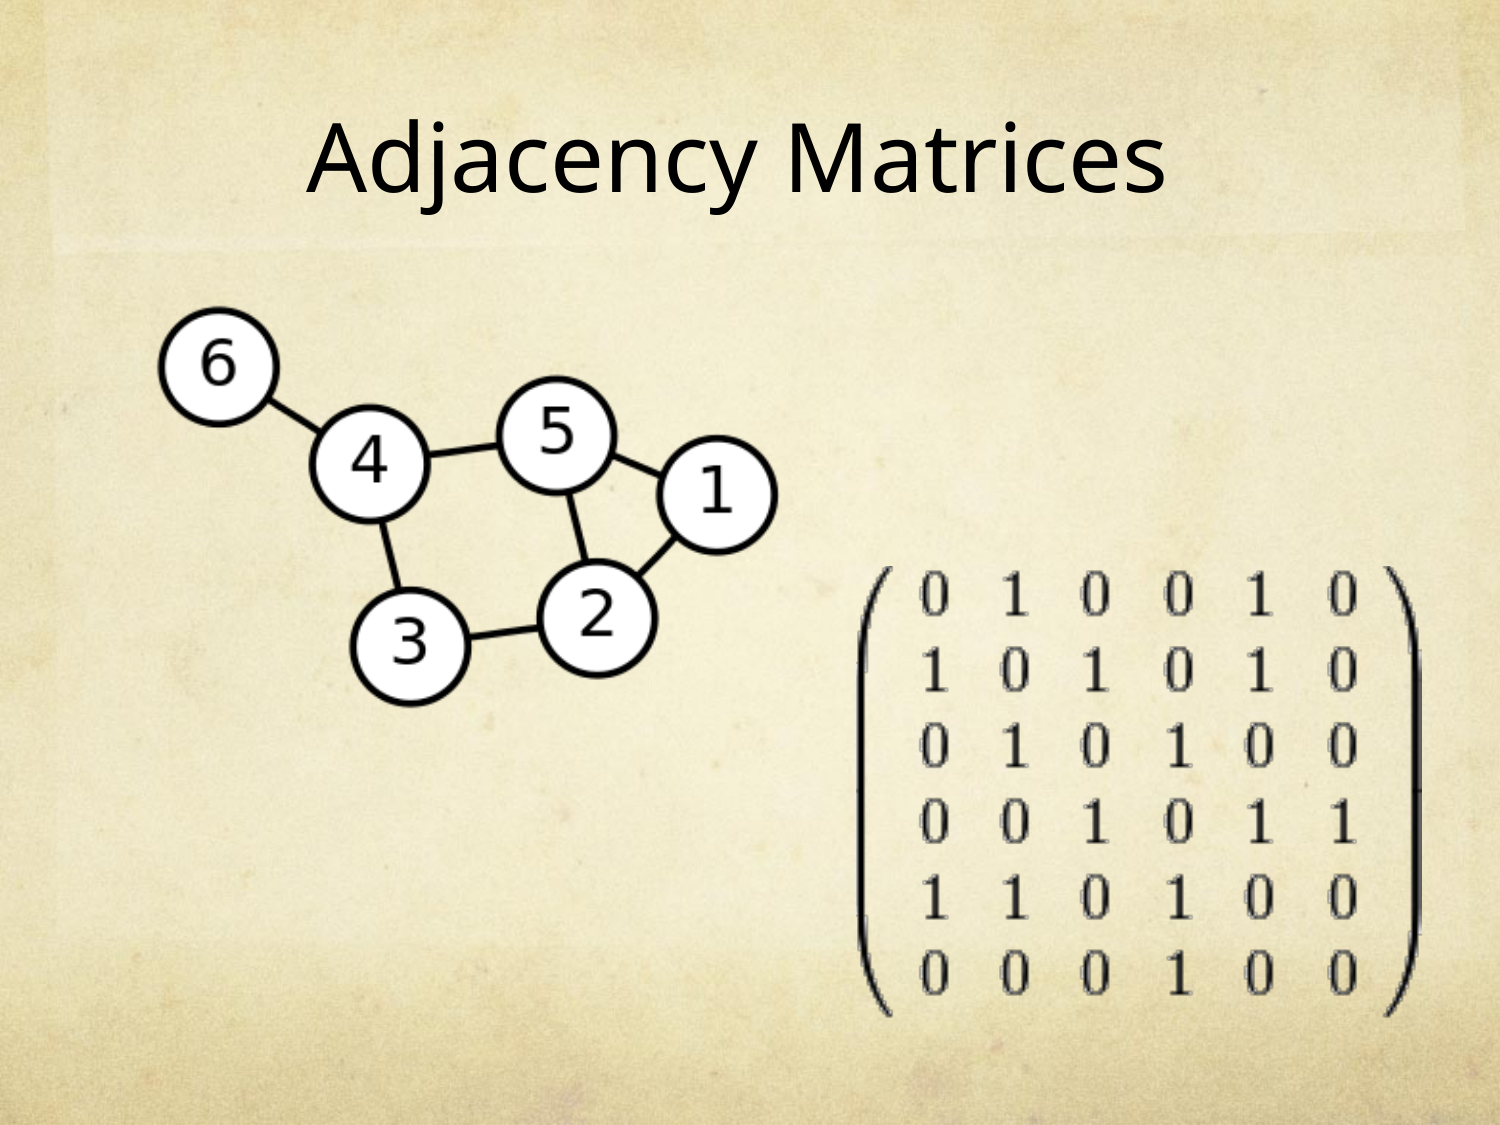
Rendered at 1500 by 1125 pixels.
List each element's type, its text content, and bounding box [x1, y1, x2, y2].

title Adjacency Matrices [150, 82, 1350, 225]
picture [0, 0, 1500, 1125]
